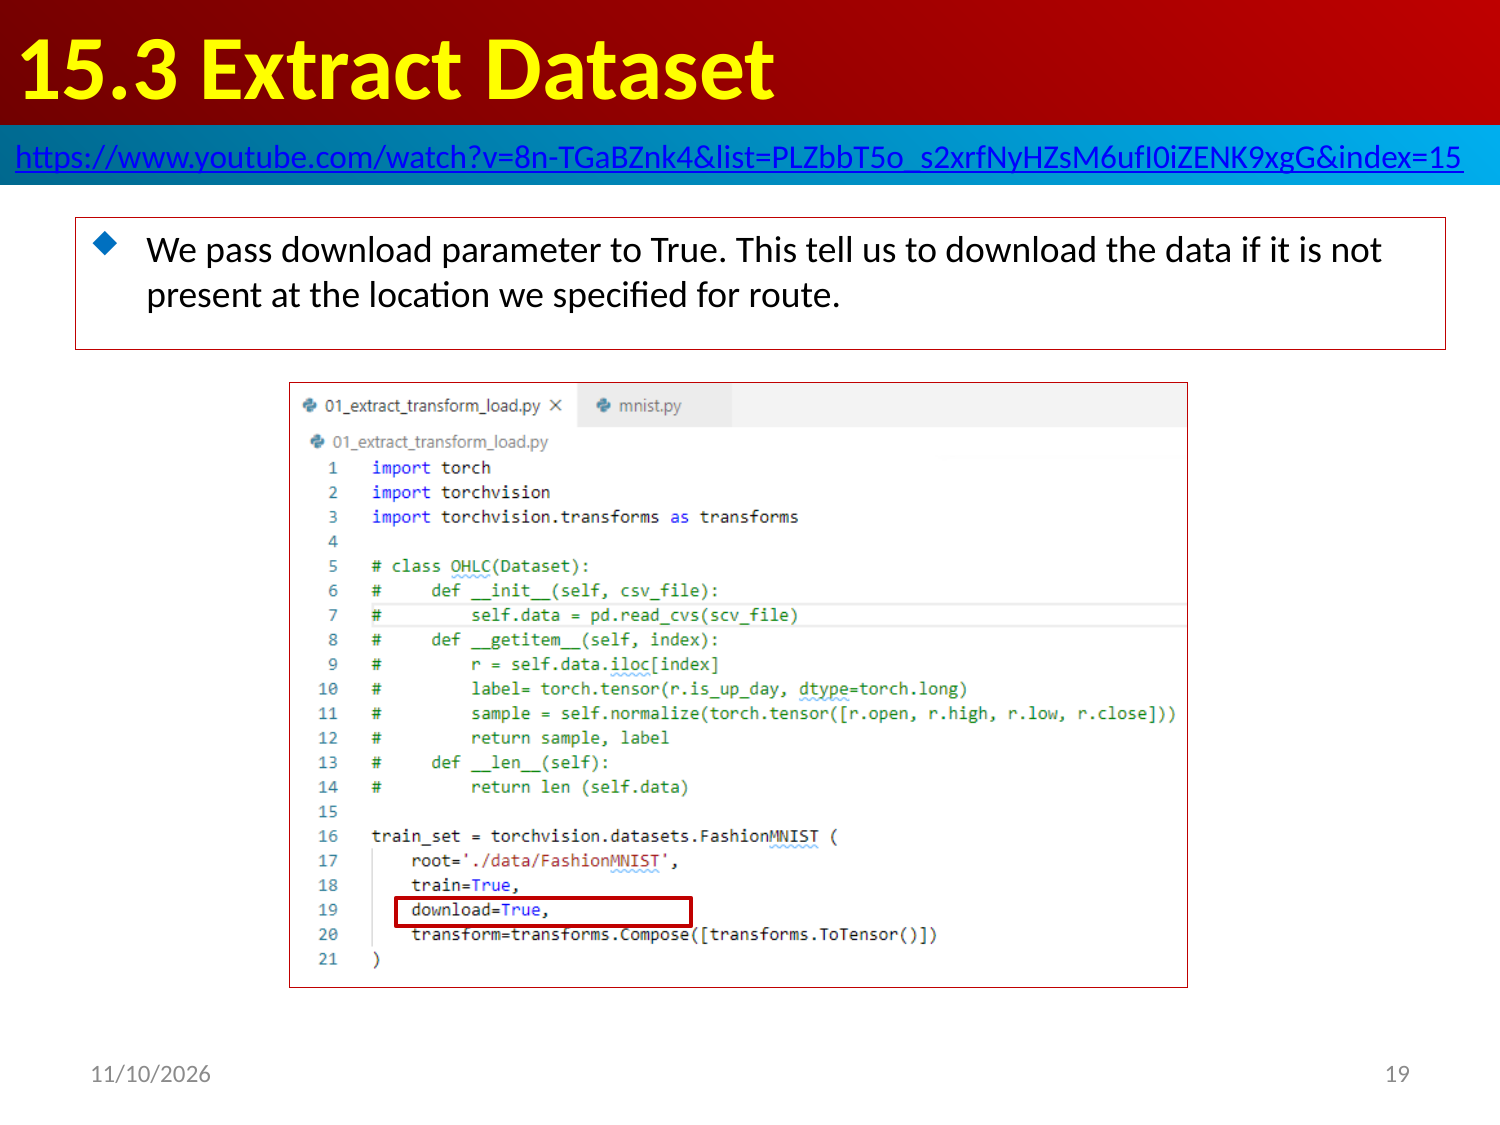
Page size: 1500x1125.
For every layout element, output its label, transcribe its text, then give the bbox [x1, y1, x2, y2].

subtitle We pass download parameter to True. This tell us to download the data if it is not present at the location we specified for route. [75, 217, 1446, 350]
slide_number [75, 1042, 425, 1103]
text_box https://www.youtube.com/watch?v=8n-TGaBZnk4&list=PLZbbT5o_s2xrfNyHZsM6ufI0iZENK9xgG&index=15 [0, 125, 1500, 185]
picture [289, 382, 1188, 989]
title 15.3 Extract Dataset [0, 0, 1500, 125]
slide_number 19 [1074, 1042, 1425, 1103]
